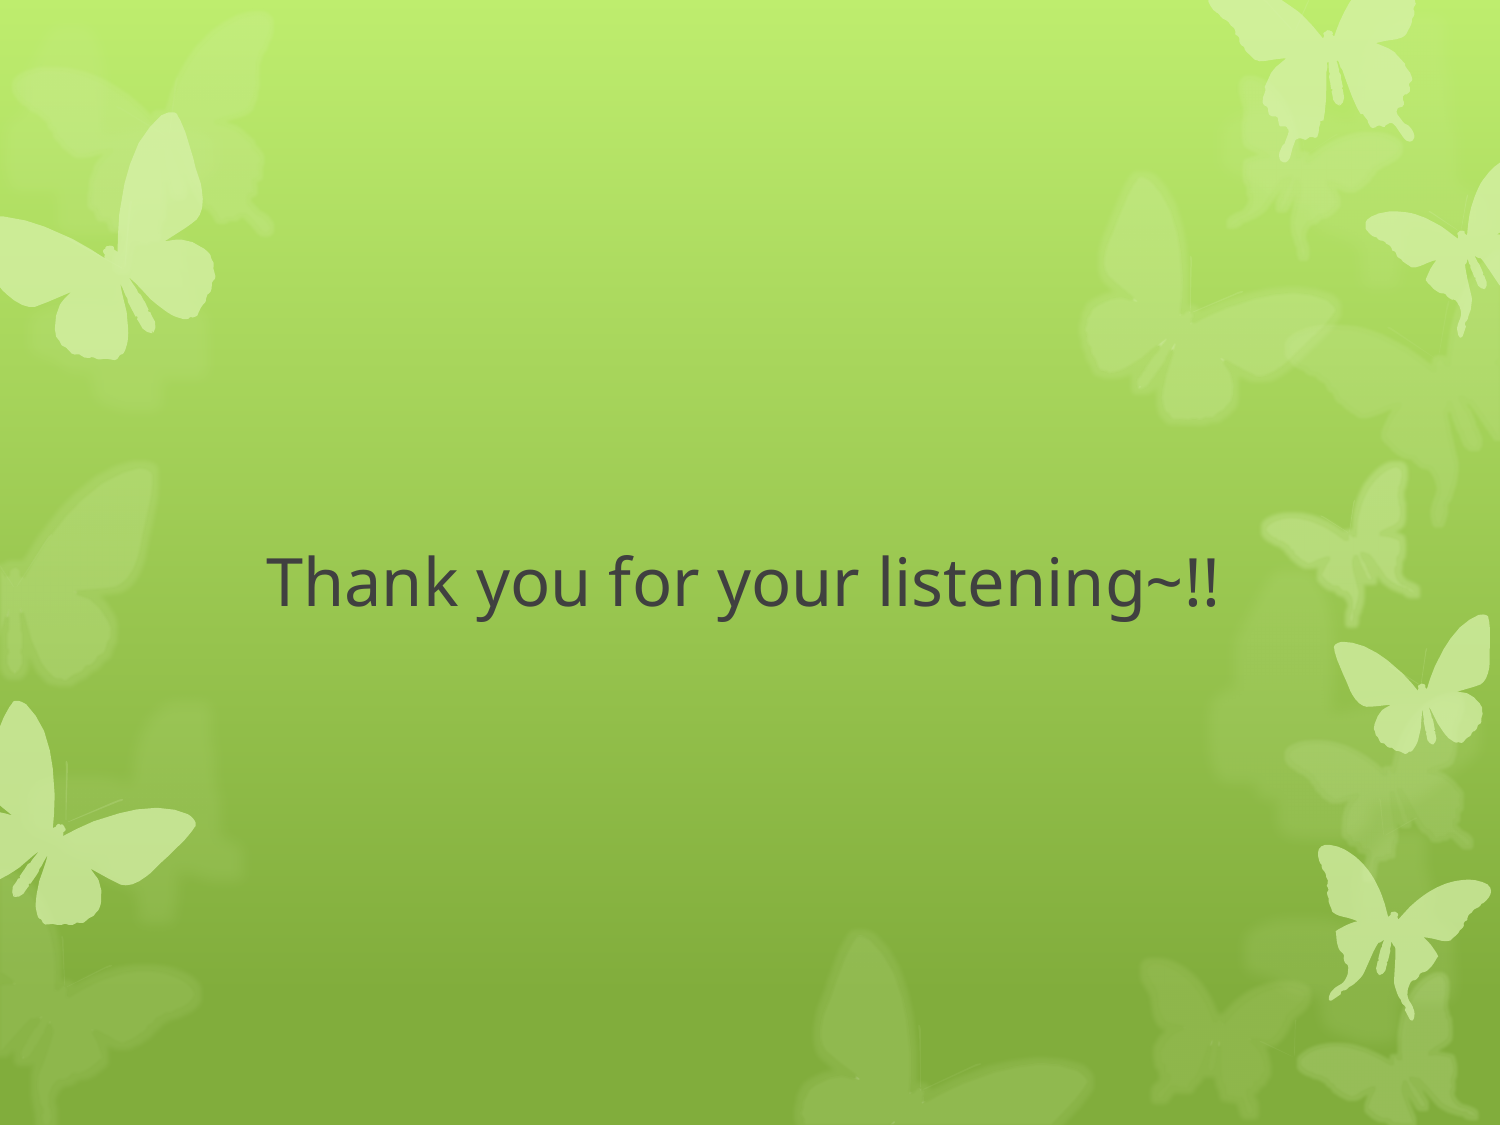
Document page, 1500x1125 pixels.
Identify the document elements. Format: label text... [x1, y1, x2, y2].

title Thank you for your listening~!! [159, 503, 1329, 656]
